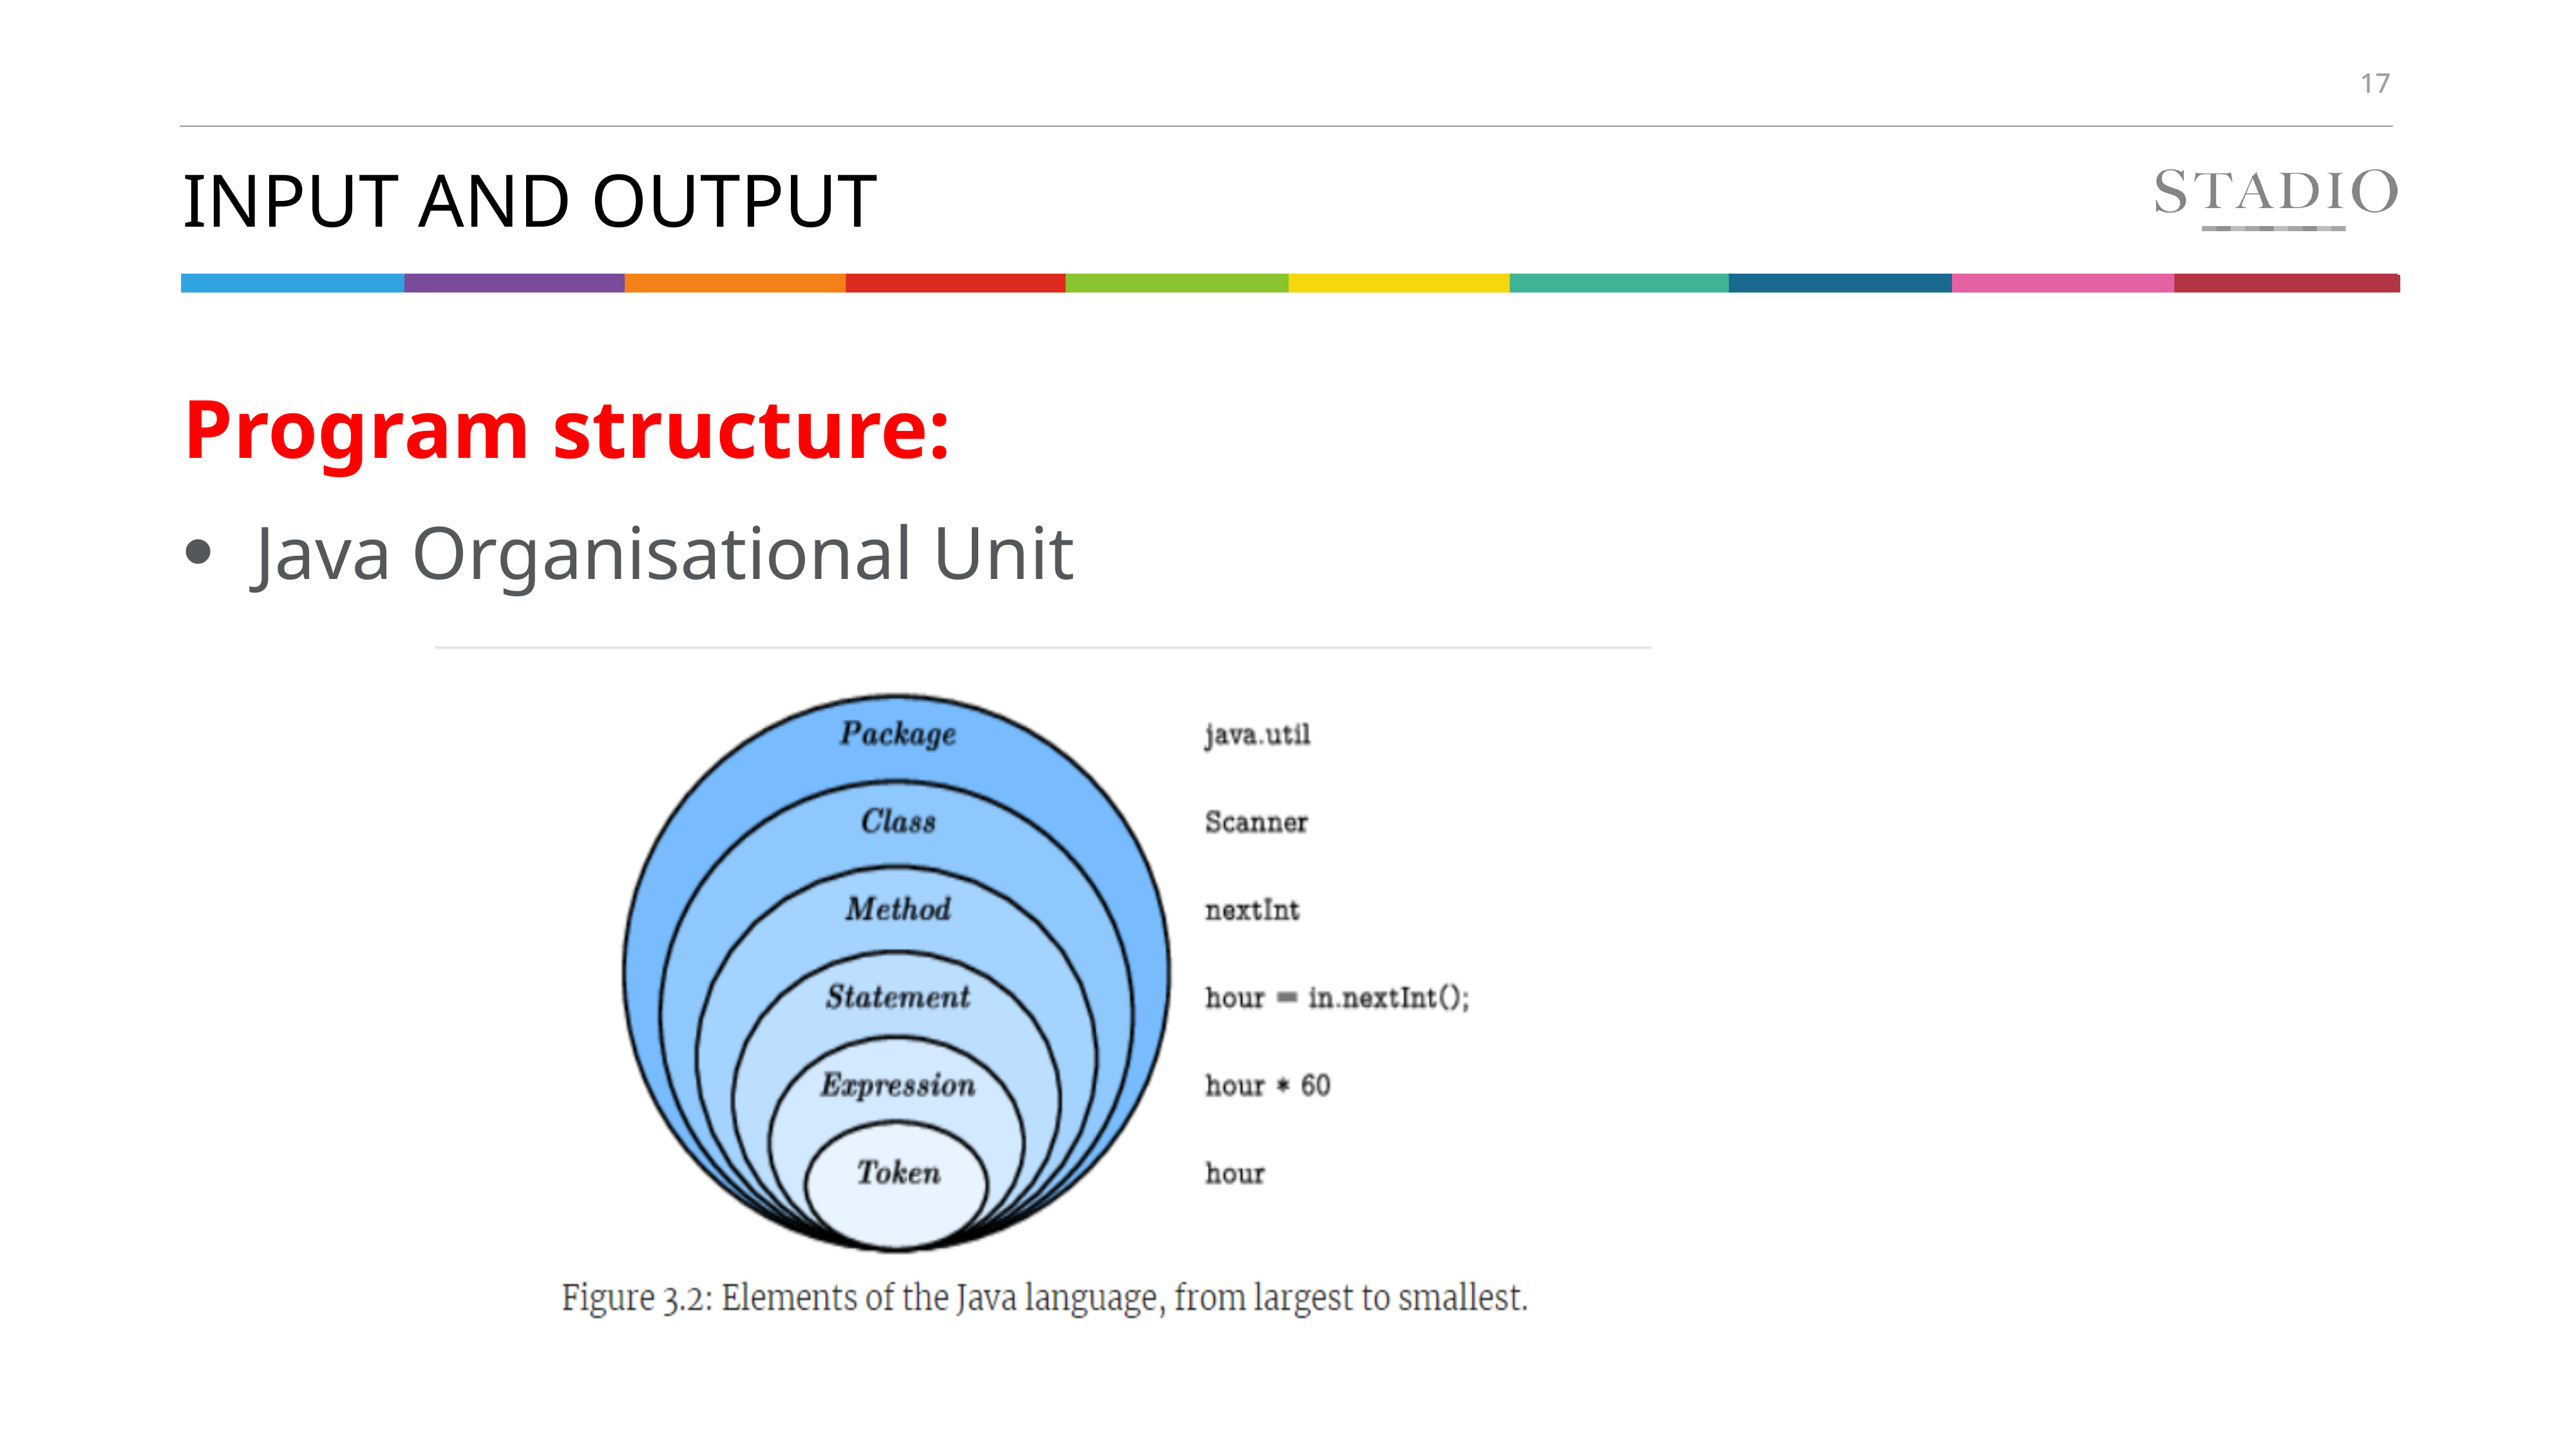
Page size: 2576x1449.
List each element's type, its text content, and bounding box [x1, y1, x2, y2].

list Program structure: Java Organisational Unit [182, 367, 2402, 1370]
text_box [181, 273, 2398, 293]
title Input and output [182, 128, 2069, 131]
picture [2112, 126, 2441, 274]
picture [434, 601, 1651, 1370]
text_box [178, 131, 2398, 279]
